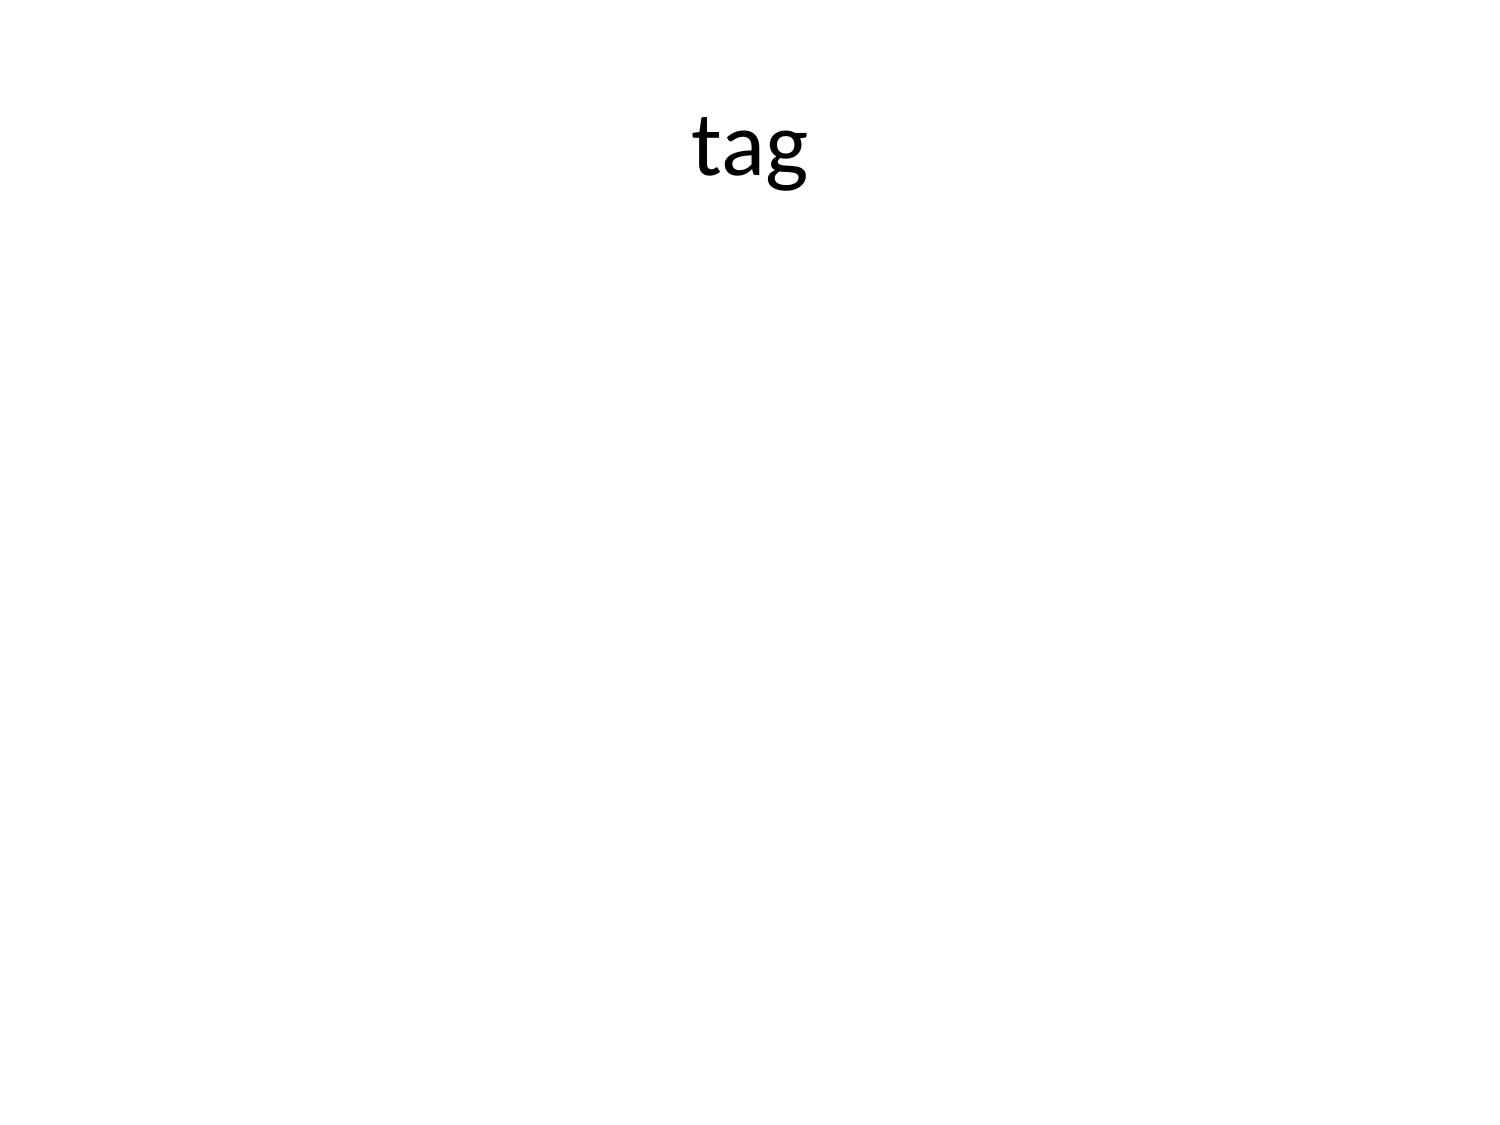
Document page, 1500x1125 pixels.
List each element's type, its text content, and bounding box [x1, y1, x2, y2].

title tag [75, 45, 1425, 233]
